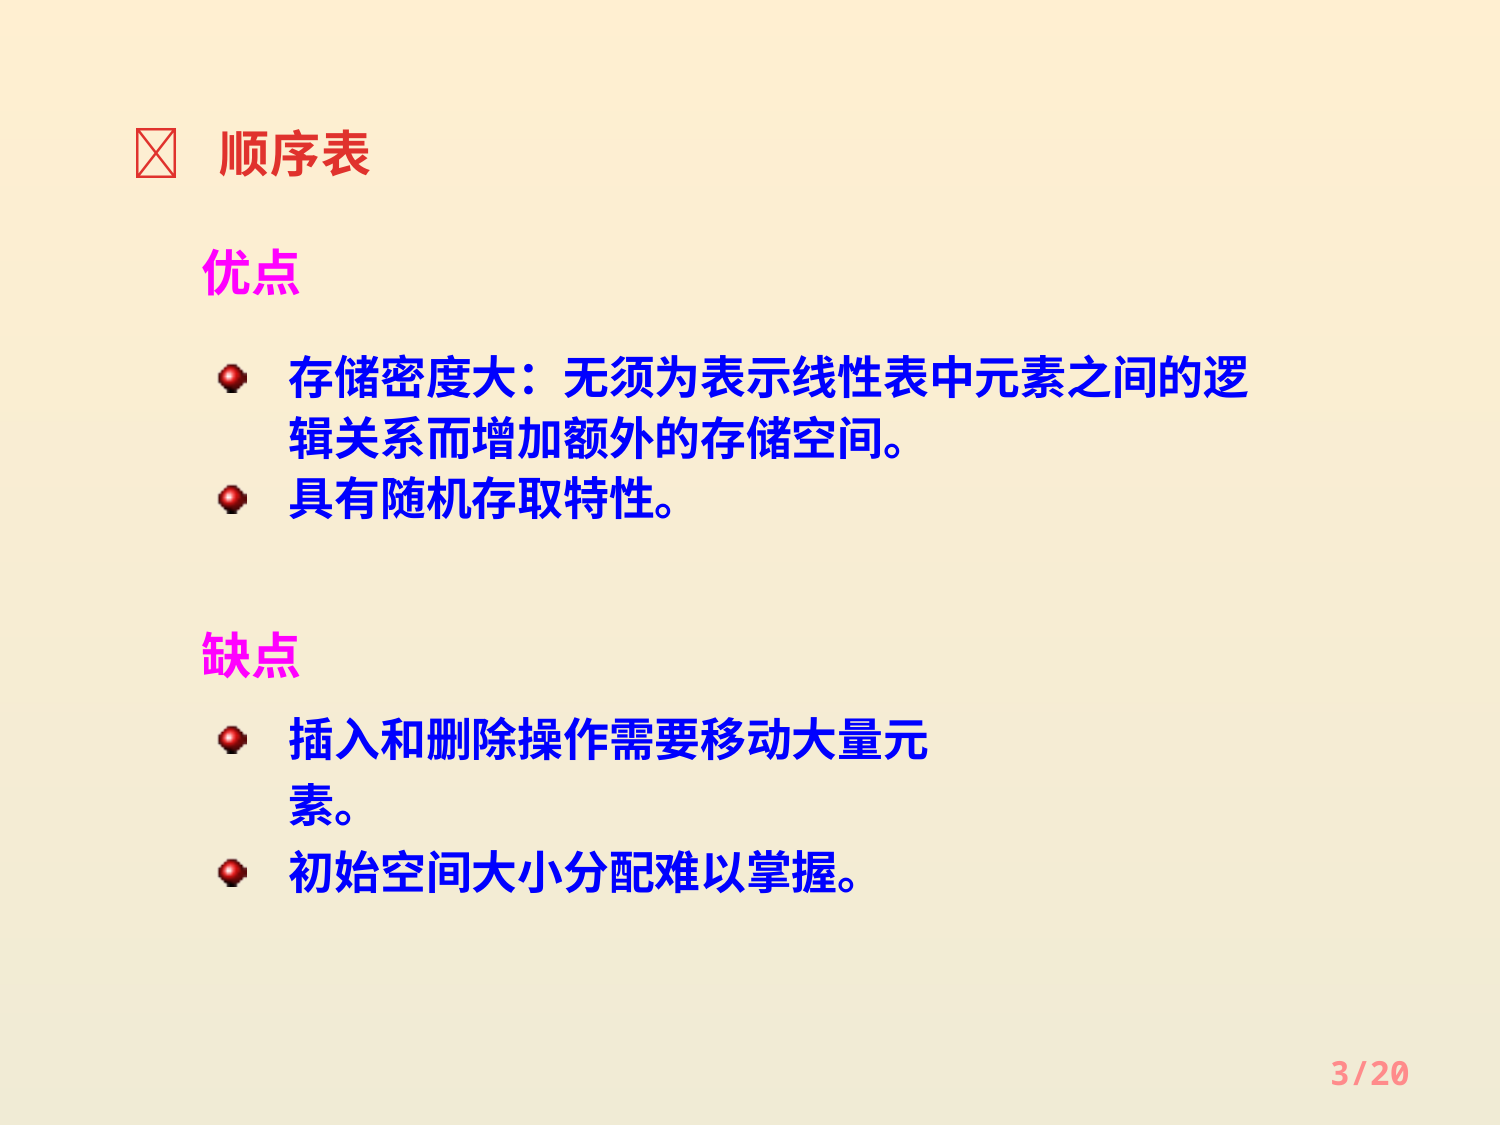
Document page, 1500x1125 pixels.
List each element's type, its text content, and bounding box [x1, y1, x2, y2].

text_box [175, 611, 1020, 833]
picture [213, 854, 247, 887]
text_box  顺序表 [117, 108, 446, 190]
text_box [175, 228, 1290, 527]
slide_number 3/20 [1074, 1042, 1425, 1103]
